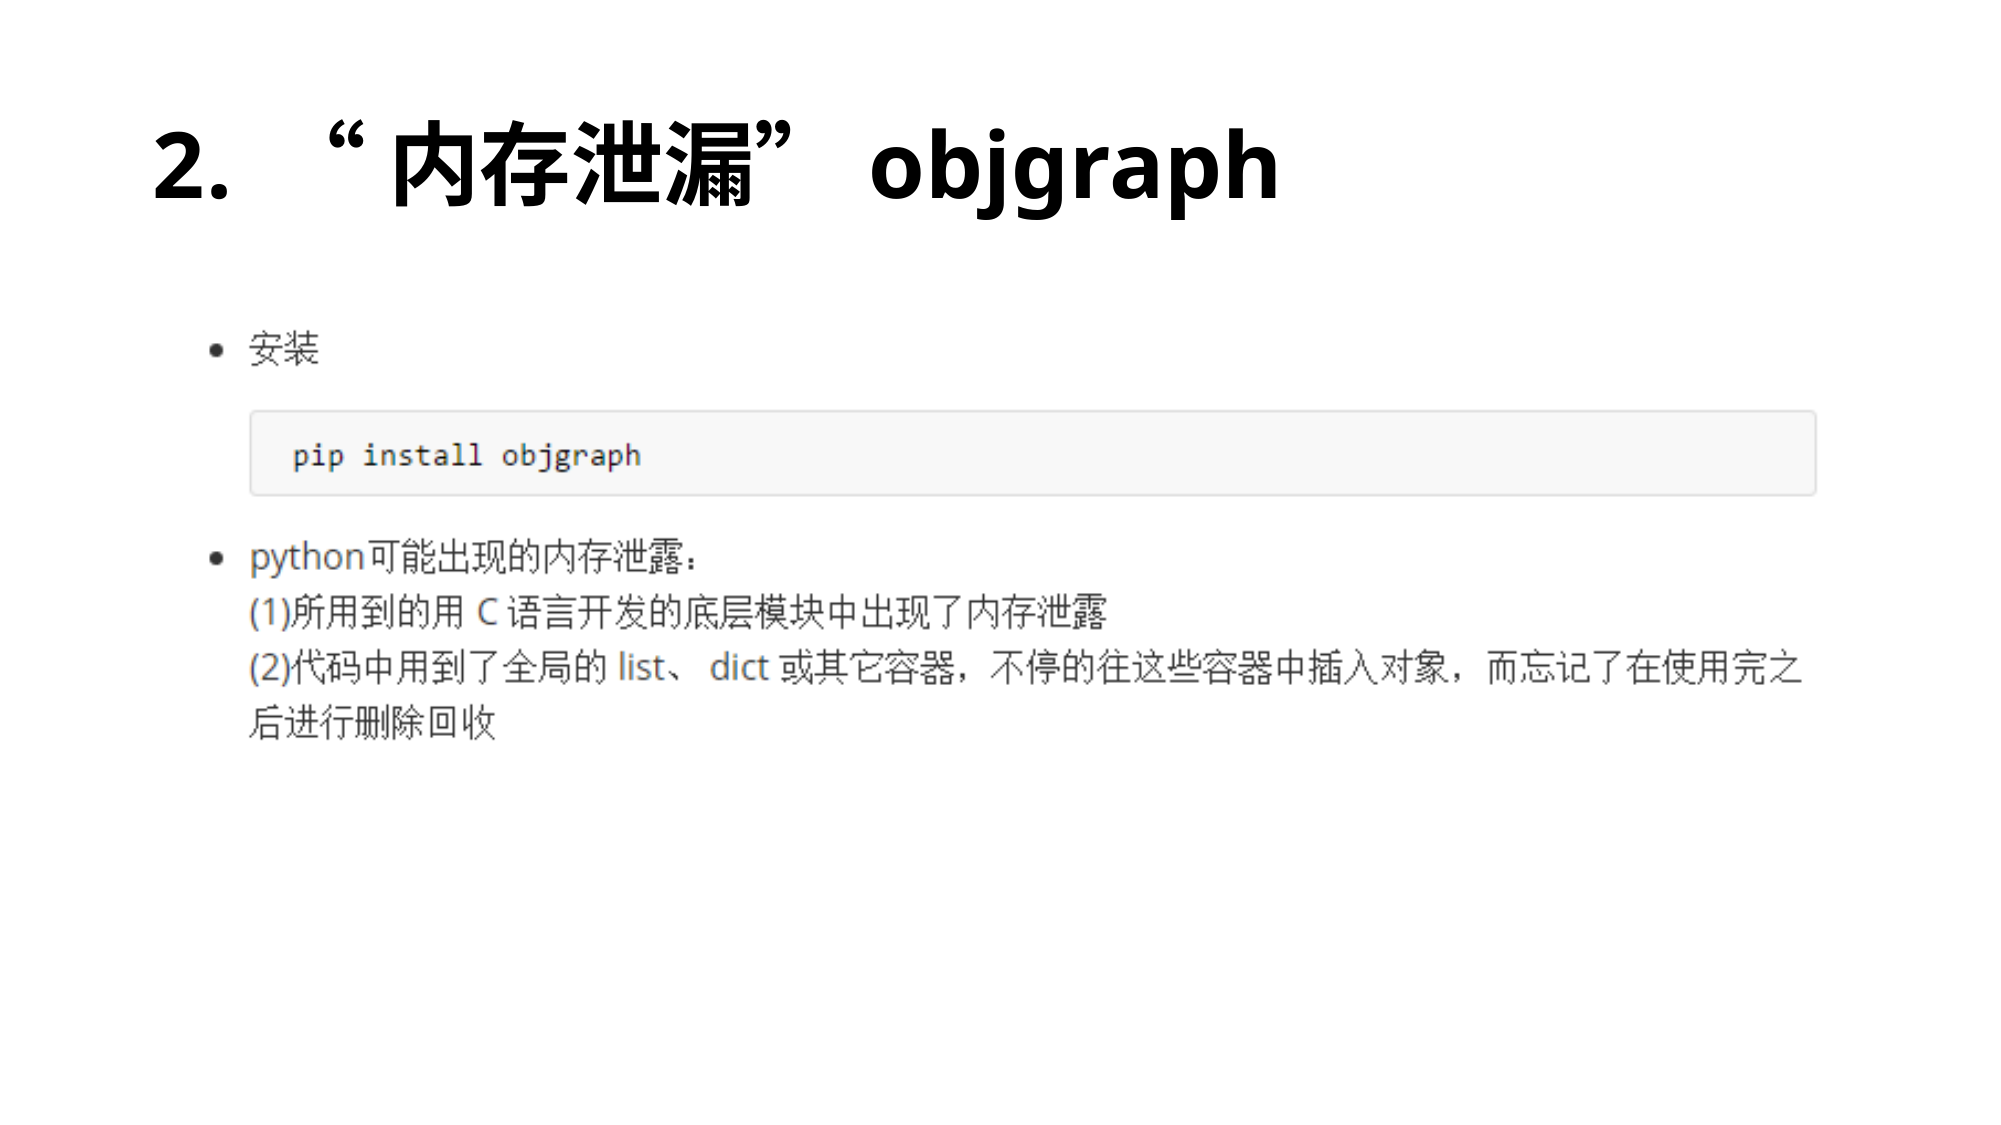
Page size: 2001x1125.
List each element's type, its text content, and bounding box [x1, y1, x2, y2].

picture [175, 300, 1855, 758]
title “内存泄漏”objgraph [137, 59, 1863, 278]
